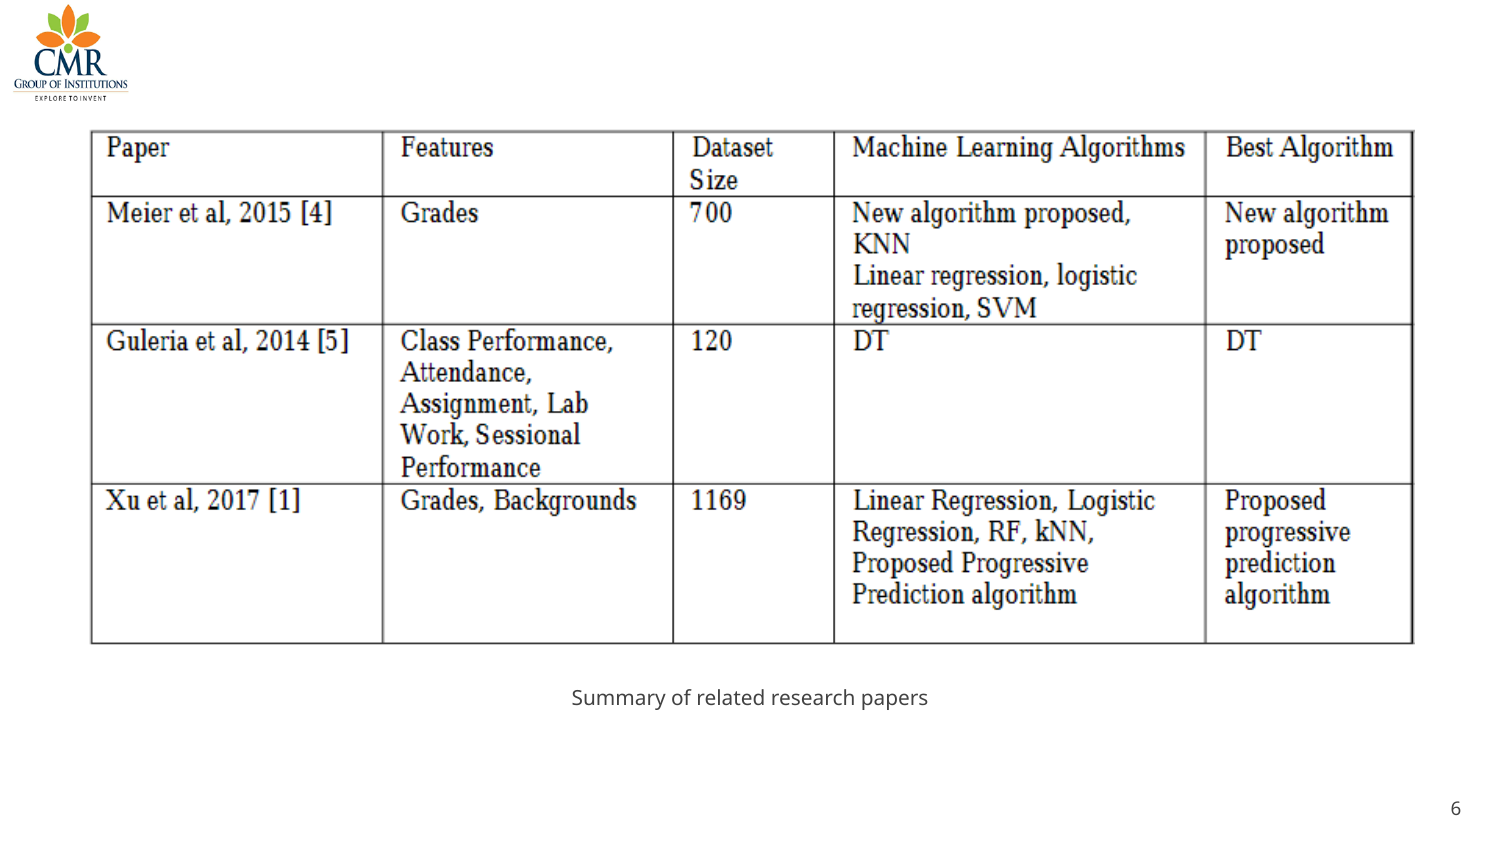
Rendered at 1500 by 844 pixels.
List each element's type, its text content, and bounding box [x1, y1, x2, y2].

picture [84, 123, 1415, 647]
list Summary of related research papers [433, 665, 1067, 730]
picture [1, 0, 140, 103]
slide_number 6 [1386, 777, 1477, 842]
